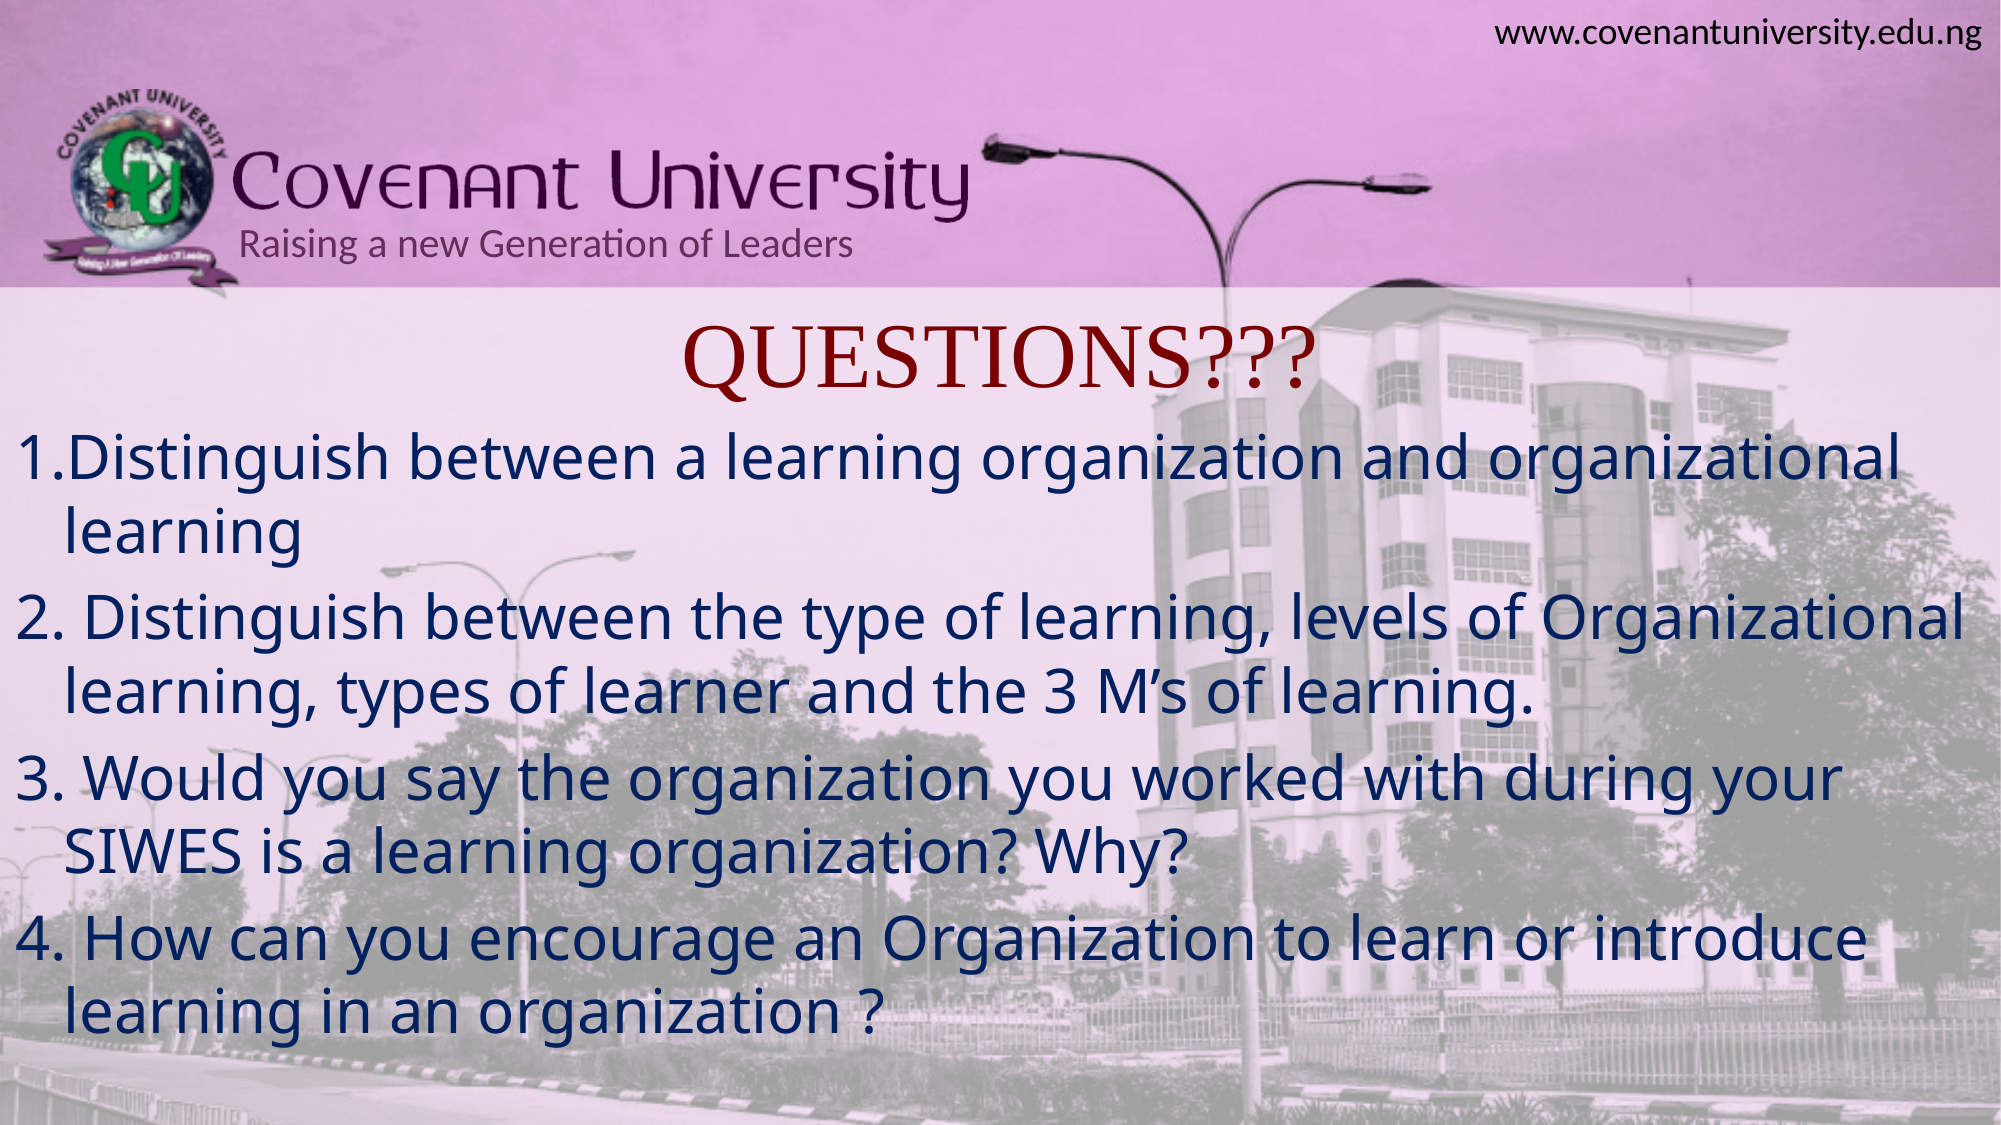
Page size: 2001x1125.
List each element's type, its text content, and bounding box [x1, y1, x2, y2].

picture [43, 89, 1017, 287]
subtitle QUESTIONS??? 1.Distinguish between a learning organization and organizational learning 2. Distinguish between the type of learning, levels of Organizational learning, types of learner and the 3 M’s of learning. 3. Would you say the organization you worked with during your SIWES is a learning organization? Why? 4. How can you encourage an Organization to learn or introduce learning in an organization ? [0, 287, 2001, 1125]
